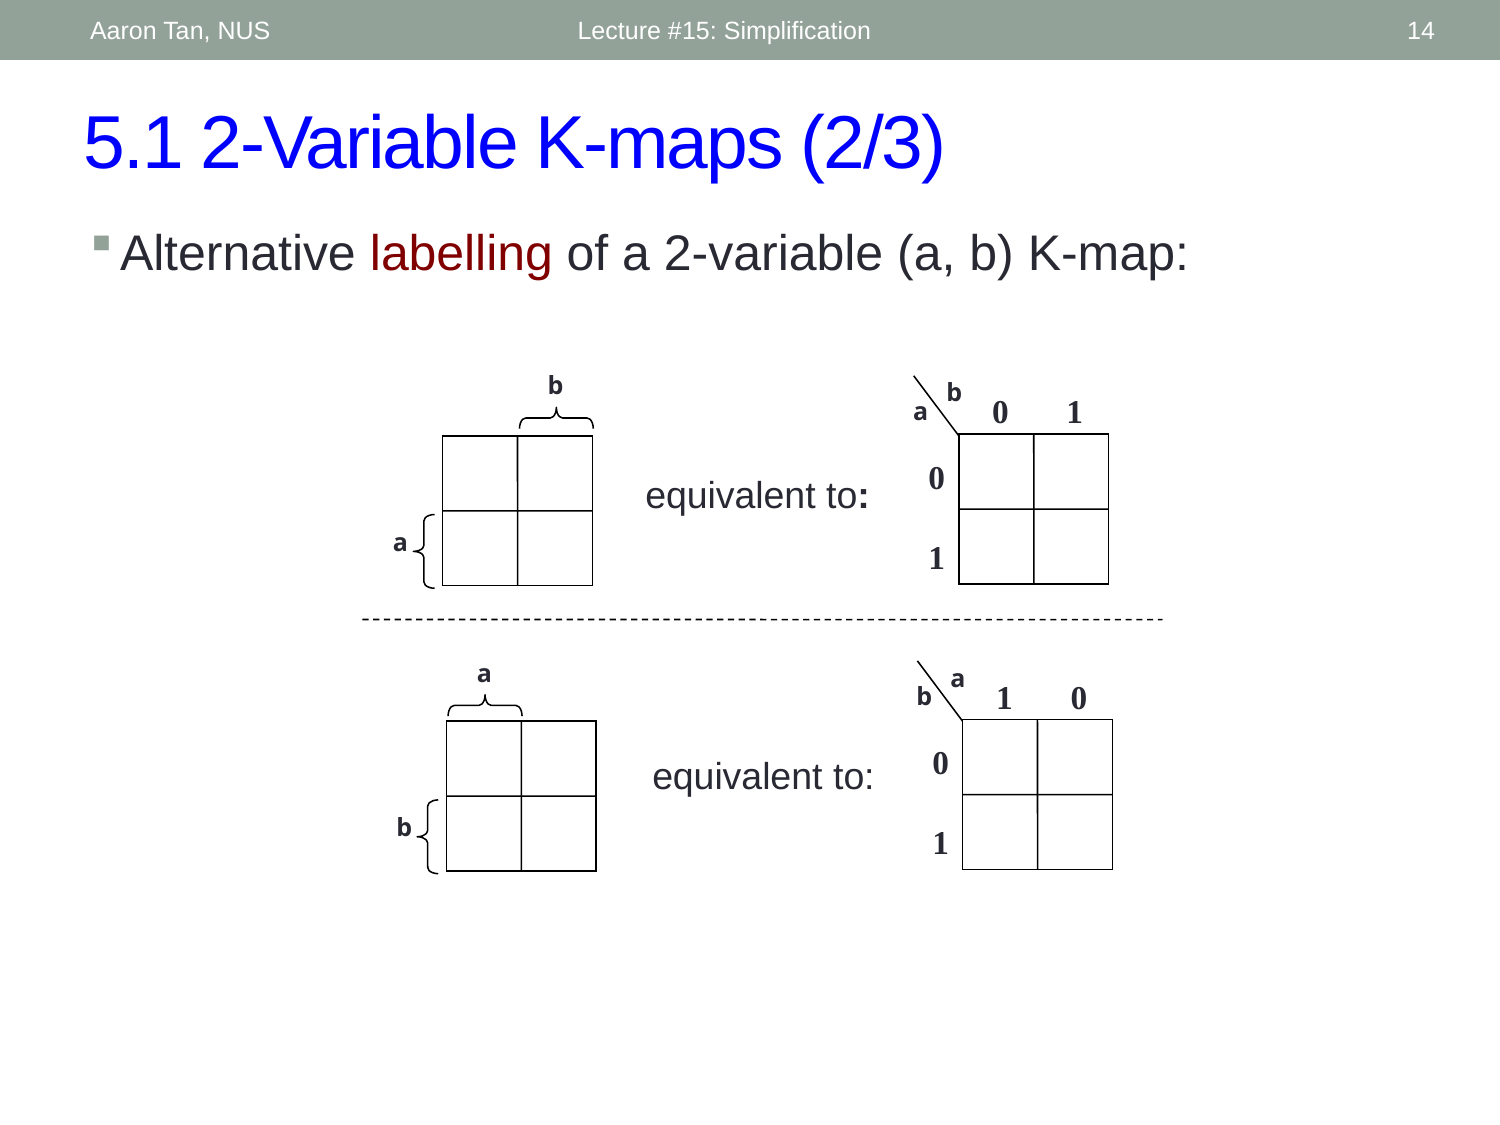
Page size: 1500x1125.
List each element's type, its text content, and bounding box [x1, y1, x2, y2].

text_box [362, 362, 1163, 874]
footer Lecture #15: Simplification [562, 3, 1238, 57]
title 5.1 2-Variable K-maps (2/3) [68, 86, 1429, 192]
slide_number 14 [1308, 3, 1450, 57]
slide_number Aaron Tan, NUS [75, 3, 550, 57]
text_box Alternative labelling of a 2-variable (a, b) K-map: [74, 212, 1425, 309]
